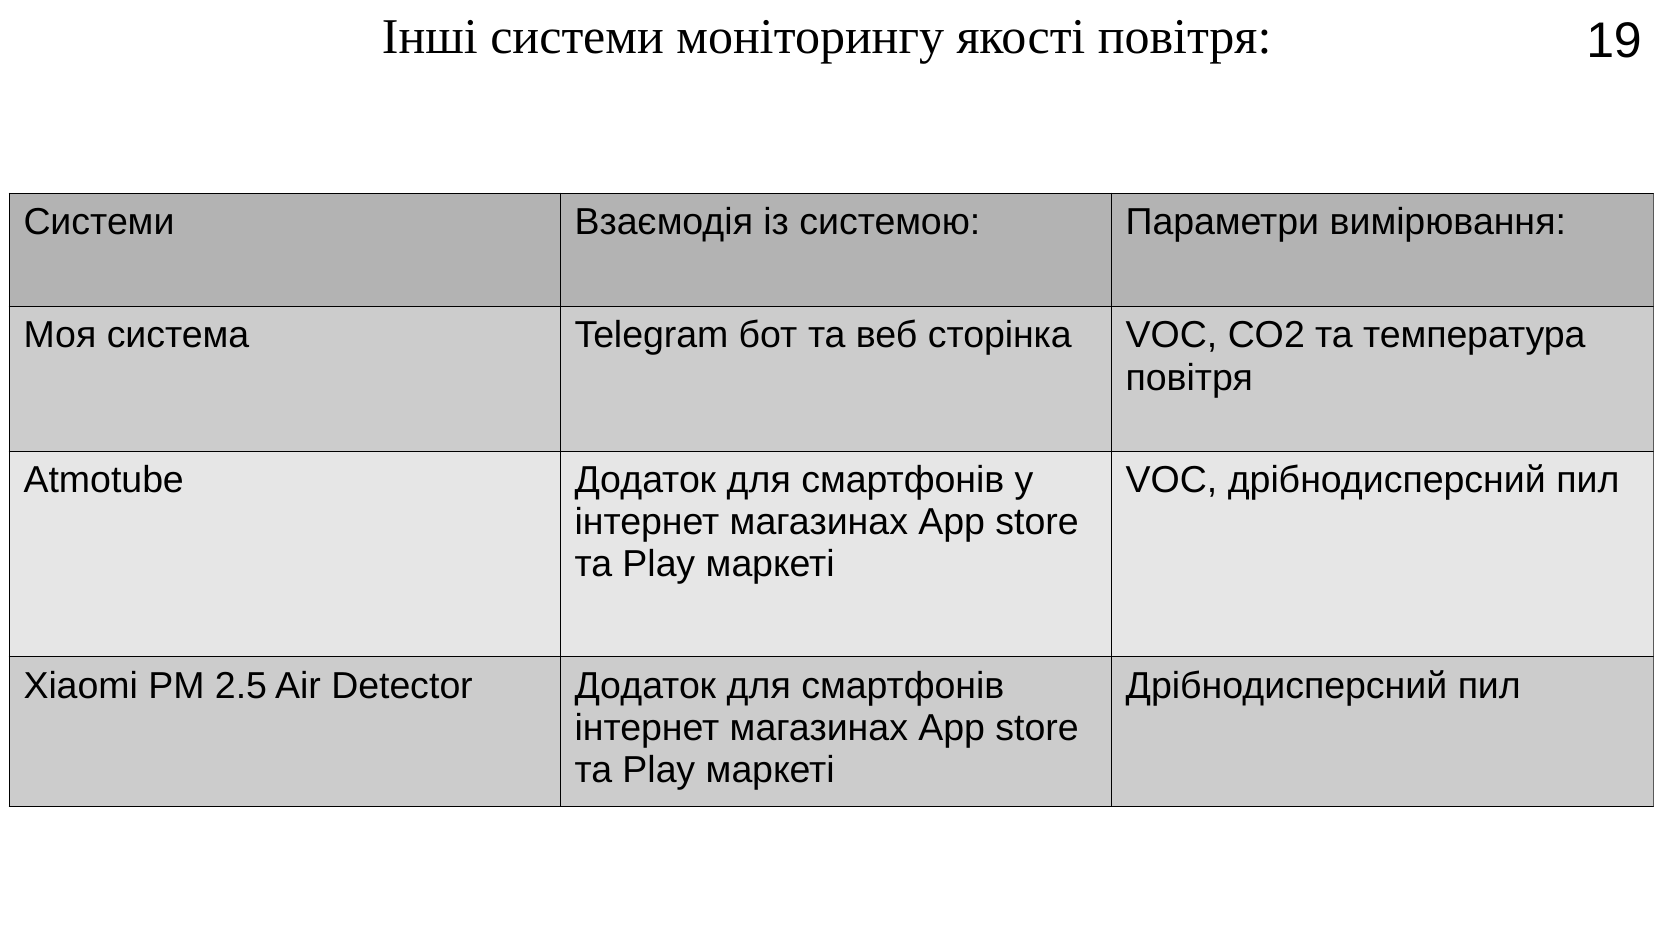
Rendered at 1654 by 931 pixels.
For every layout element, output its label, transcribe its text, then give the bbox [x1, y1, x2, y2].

table_header Параметри вимірювання: [1112, 194, 1653, 306]
table_cell Дрібнодисперсний пил [1112, 657, 1653, 806]
table_header Системи [10, 194, 560, 306]
text_box <number> [1571, 0, 1654, 75]
table_cell Xiaomi PM 2.5 Air Detector [10, 657, 560, 806]
table_cell Atmotube [10, 452, 560, 656]
table_cell Додаток для смартфонів інтернет магазинах App store та Play маркеті [561, 657, 1111, 806]
table_header Взаємодія із системою: [561, 194, 1111, 306]
table_cell VOC, дрібнодисперсний пил [1112, 452, 1653, 656]
table_cell Моя система [10, 307, 560, 451]
table_cell Додаток для смартфонів у інтернет магазинах App store та Play маркеті [561, 452, 1111, 656]
table_cell VOC, CO2 та температура повітря [1112, 307, 1653, 451]
text_box Інші системи моніторингу якості повітря: [367, 0, 1335, 71]
table_cell Telegram бот та веб сторінка [561, 307, 1111, 451]
